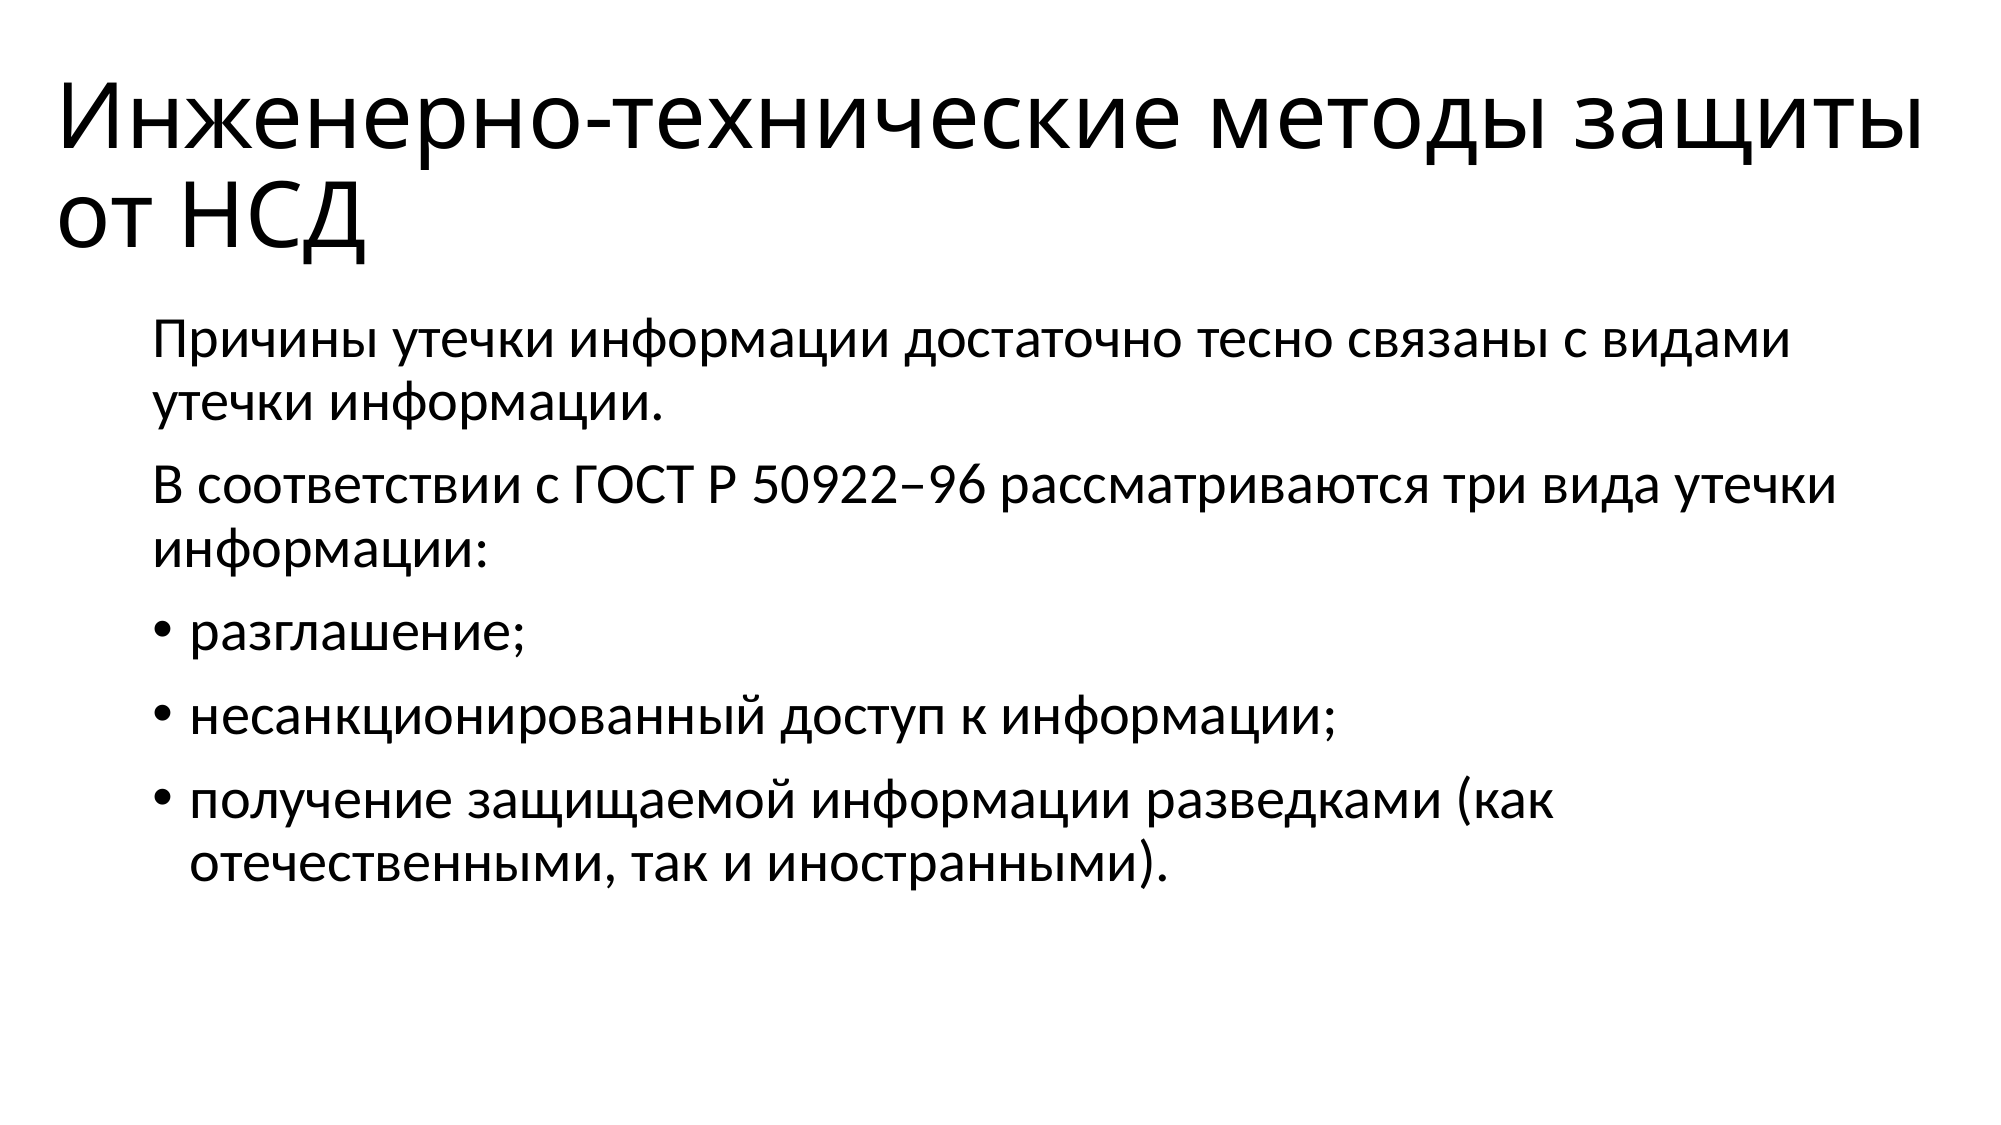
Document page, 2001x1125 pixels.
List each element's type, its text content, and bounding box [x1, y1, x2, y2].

list Причины утечки информации достаточно тесно связаны с видами утечки информации. В соответствии с ГОСТ Р 50922–96 рассматриваются три вида утечки информации: разглашение; несанкционированный доступ к информации; получение защищаемой информации разведками (как отечественными, так и иностранными). [137, 299, 1863, 1014]
title Инженерно-технические методы защиты от НСД [40, 59, 1980, 278]
